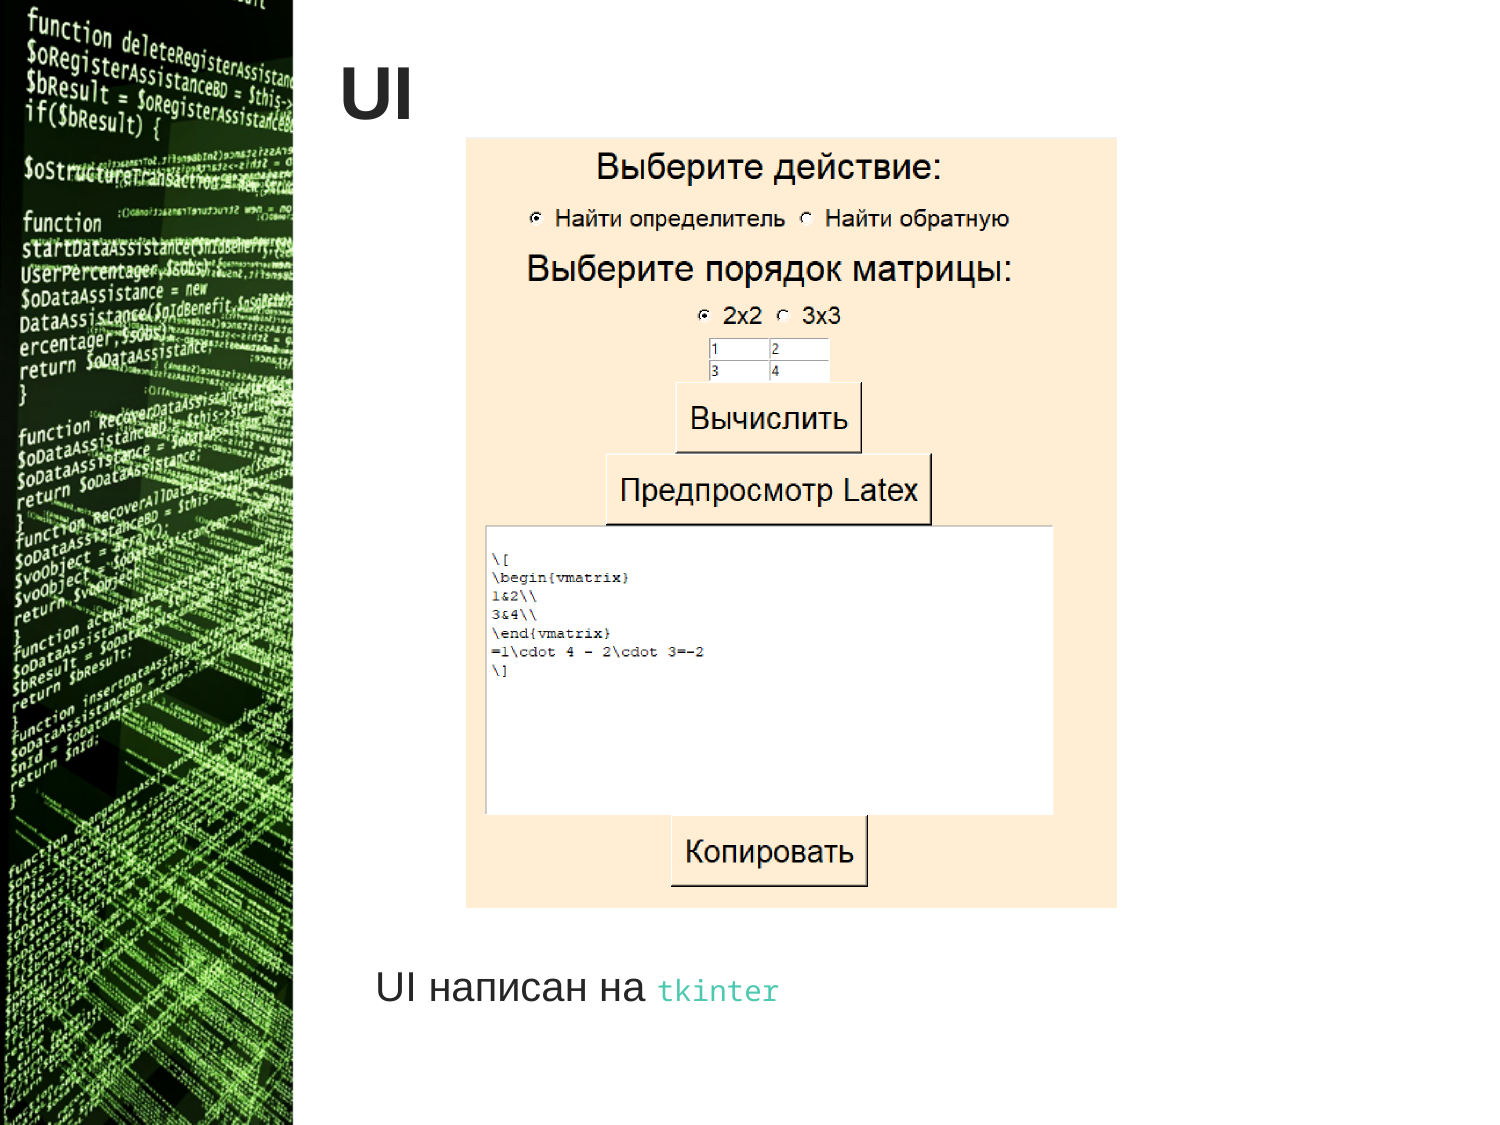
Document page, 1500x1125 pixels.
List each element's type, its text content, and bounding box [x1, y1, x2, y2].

title UI [324, 29, 1471, 150]
picture [0, 0, 1500, 1125]
list UI написан на tkinter [359, 952, 1212, 1083]
